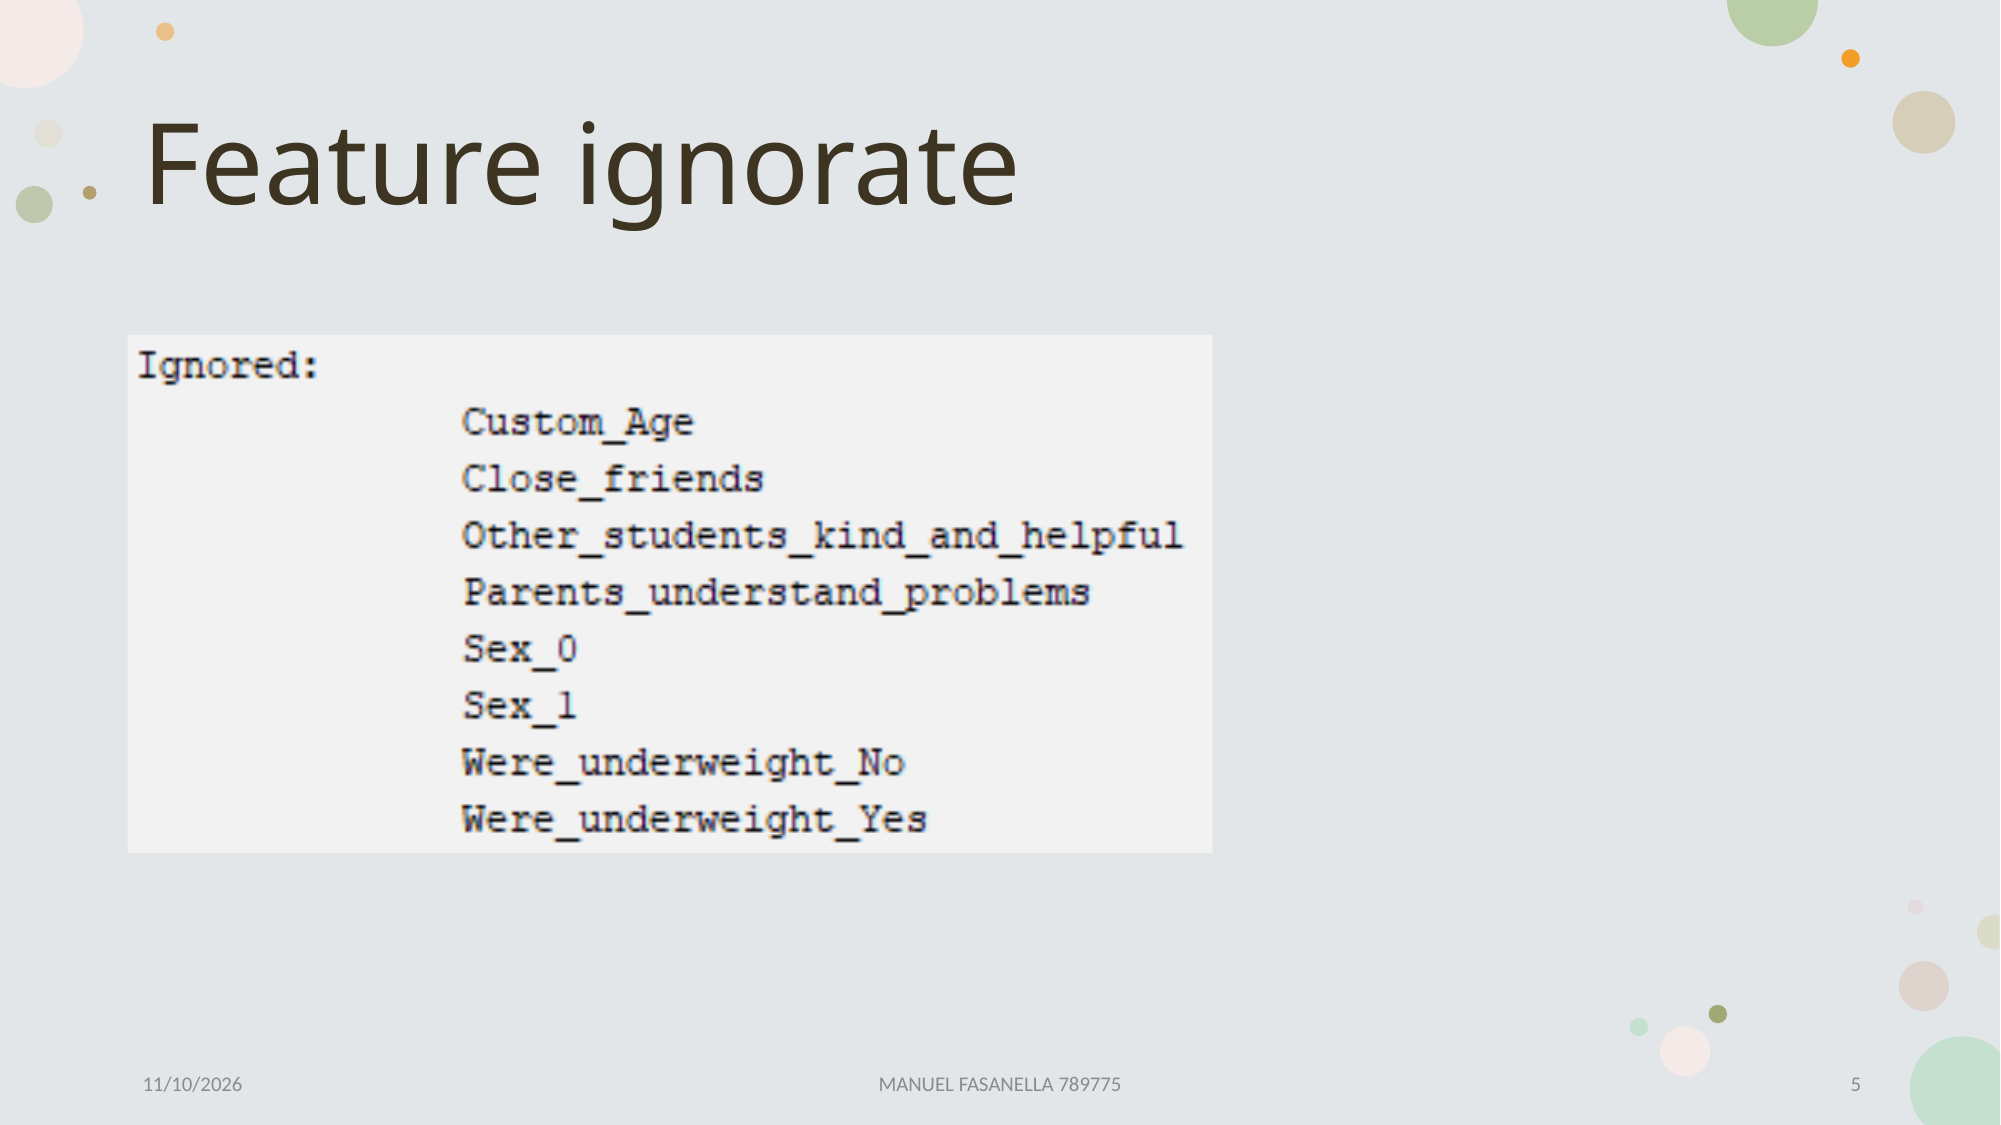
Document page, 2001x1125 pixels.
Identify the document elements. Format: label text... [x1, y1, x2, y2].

footer MANUEL FASANELLA 789775 [662, 1064, 1338, 1103]
title Feature ignorate [127, 59, 1877, 278]
slide_number 5 [1426, 1064, 1877, 1103]
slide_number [127, 1064, 578, 1103]
picture [127, 335, 1213, 853]
